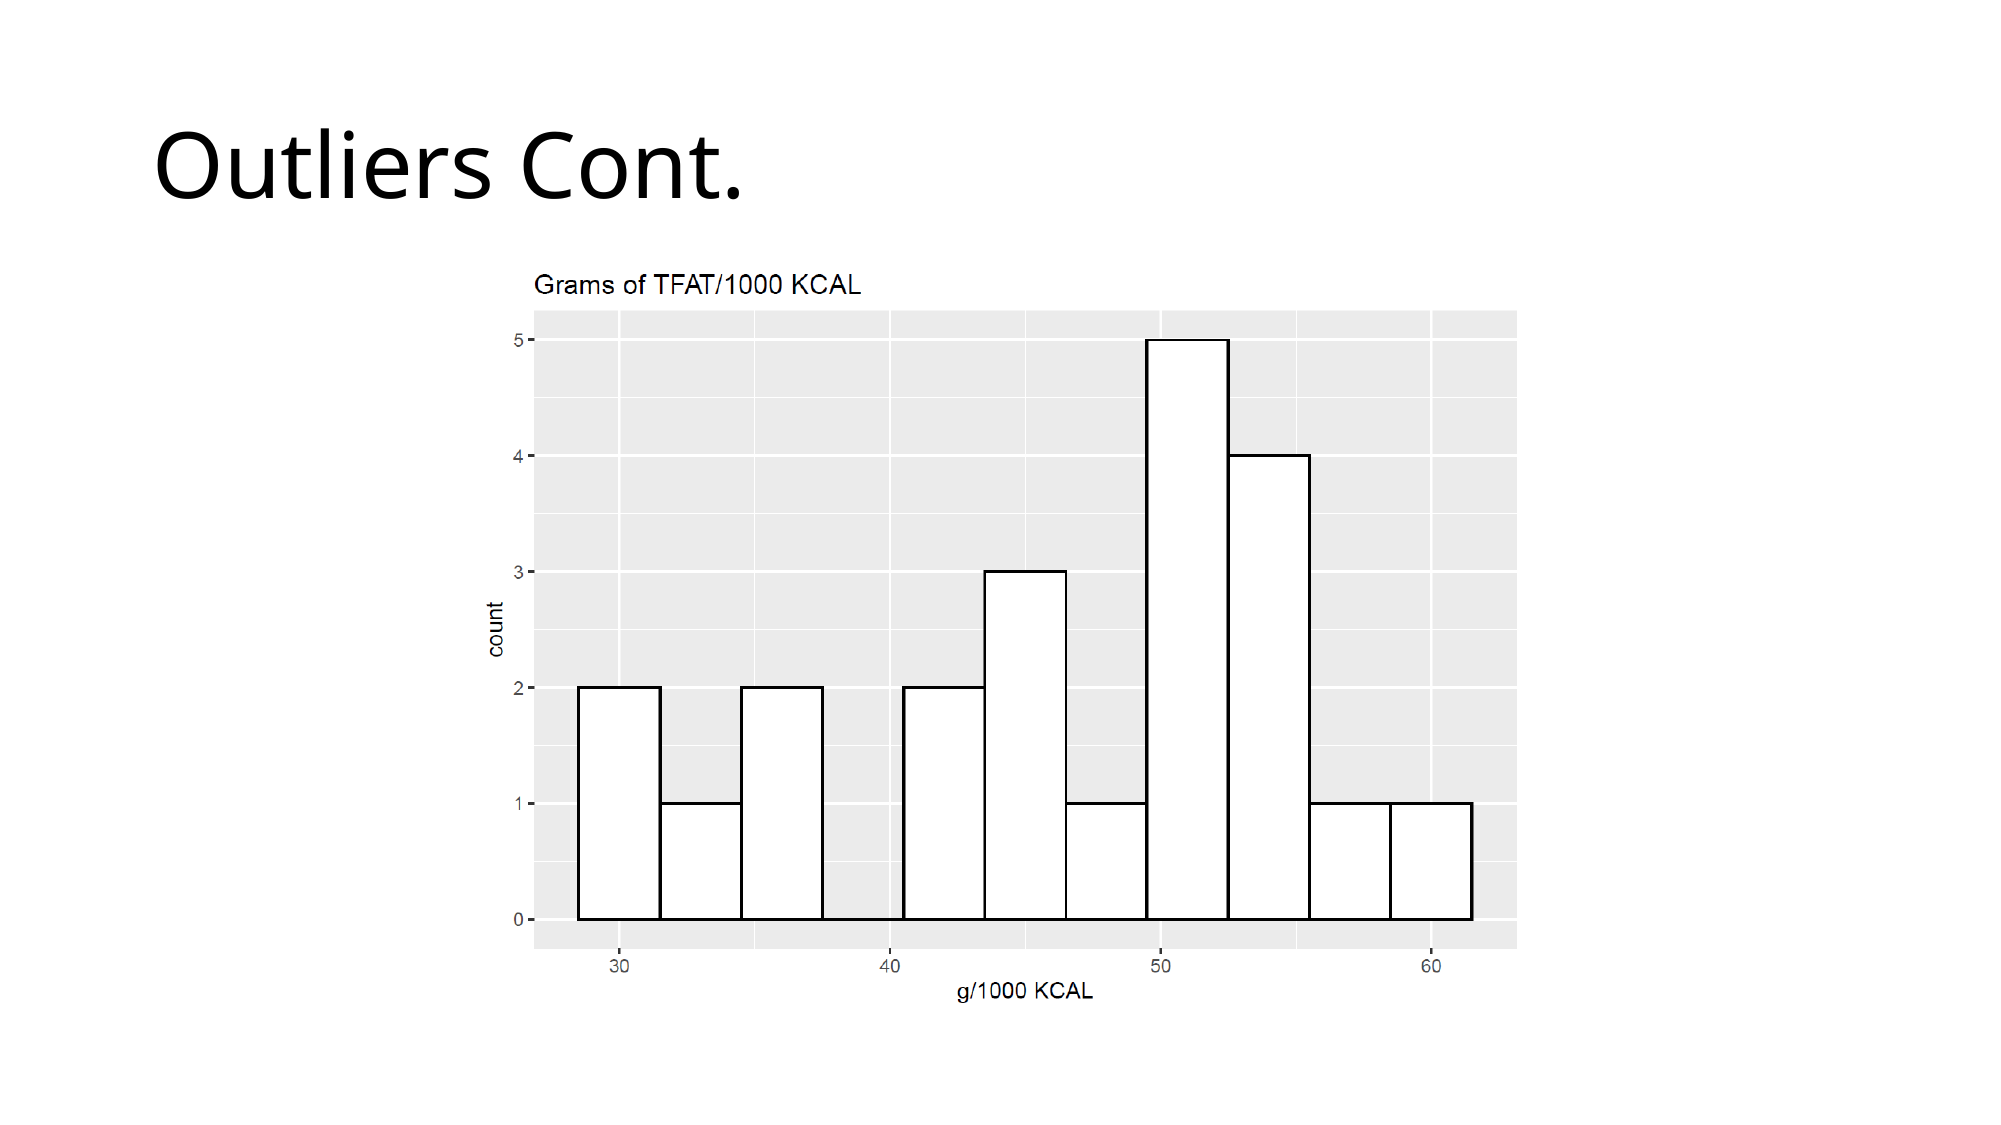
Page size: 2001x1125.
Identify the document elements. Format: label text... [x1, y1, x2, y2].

picture [475, 266, 1525, 1009]
title Outliers Cont. [137, 59, 1863, 278]
